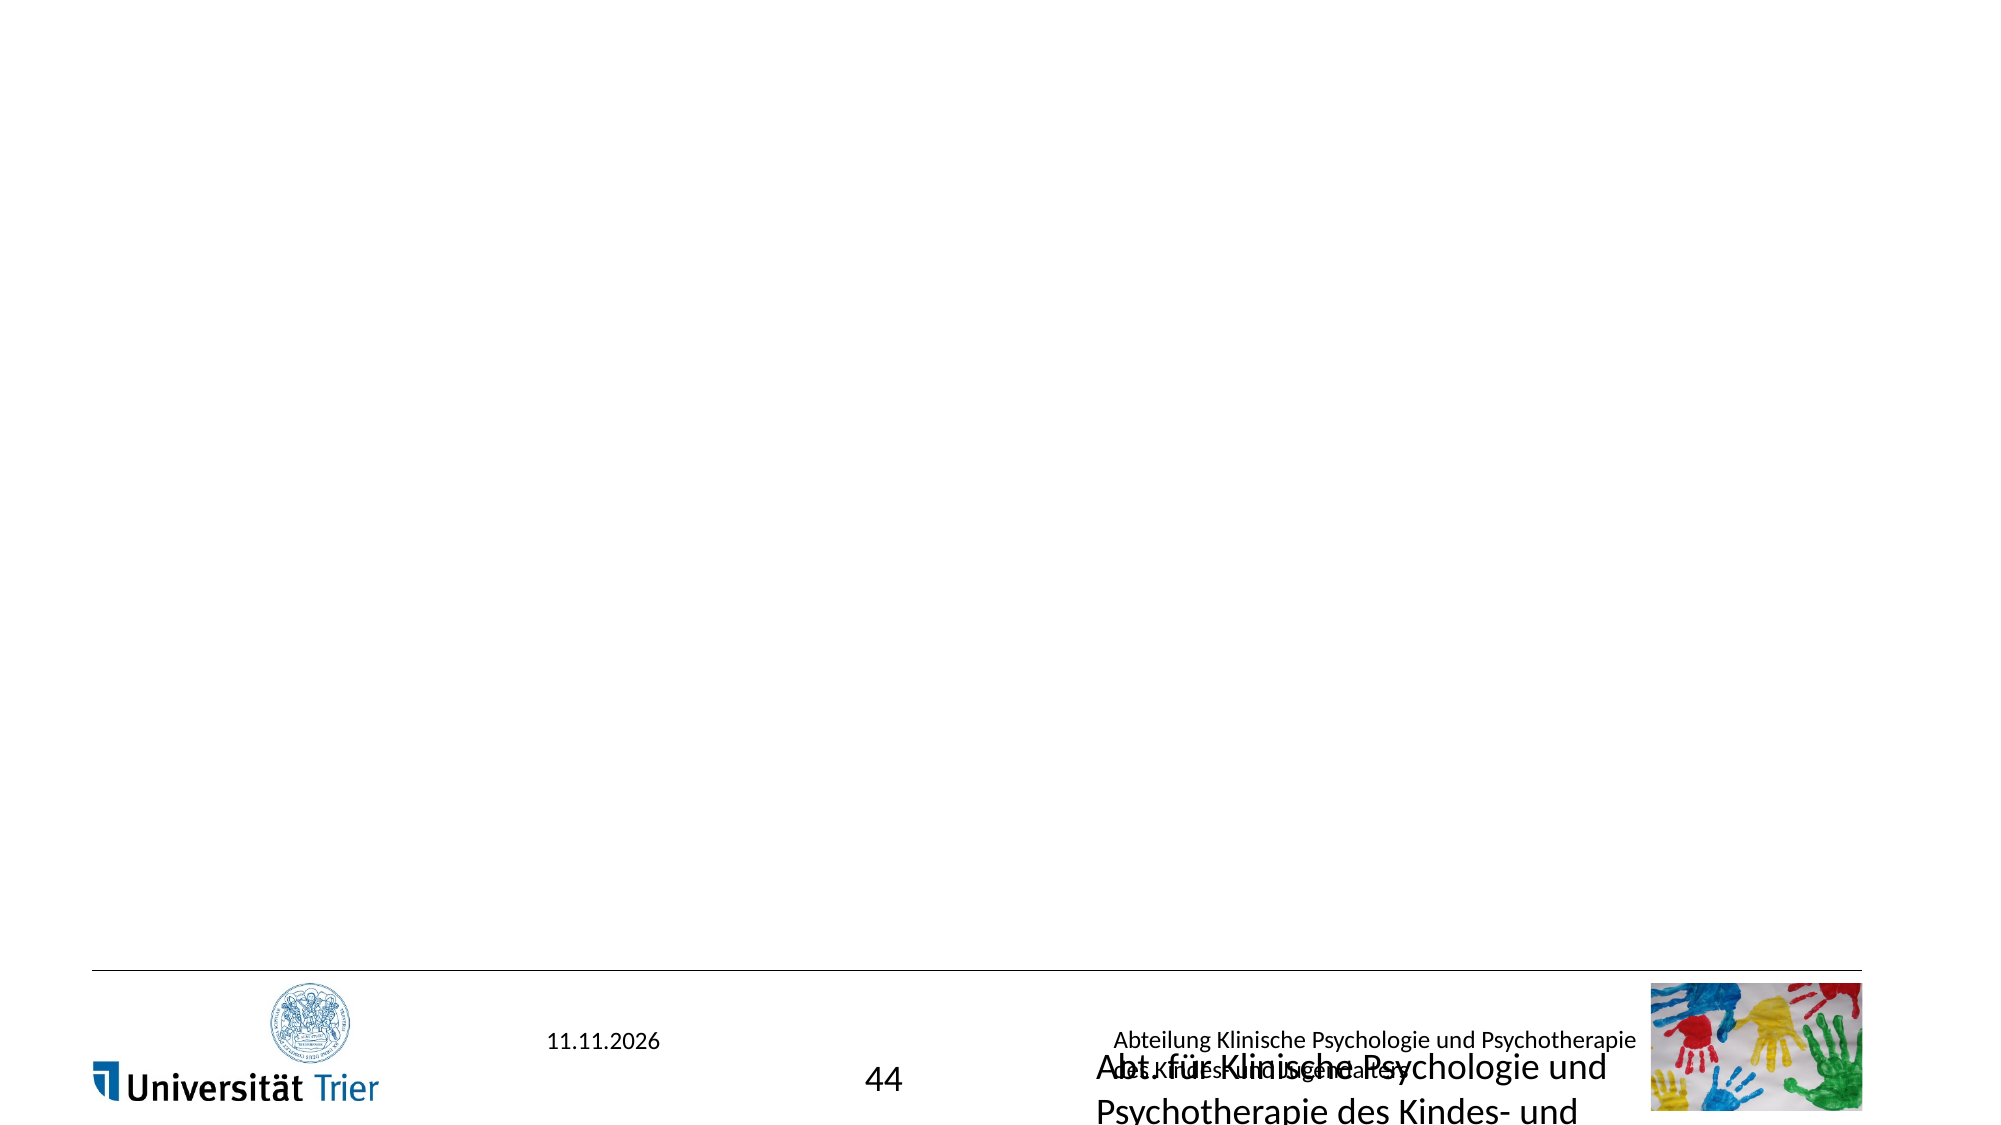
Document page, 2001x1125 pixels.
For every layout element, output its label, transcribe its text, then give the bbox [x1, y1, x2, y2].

picture [1650, 983, 1863, 1111]
picture [92, 982, 379, 1101]
slide_number 44 [850, 1046, 998, 1101]
footer Abt. für Klinische Psychologie und Psychotherapie des Kindes- und Jugendalters [1081, 1034, 1625, 1101]
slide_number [378, 1017, 829, 1077]
